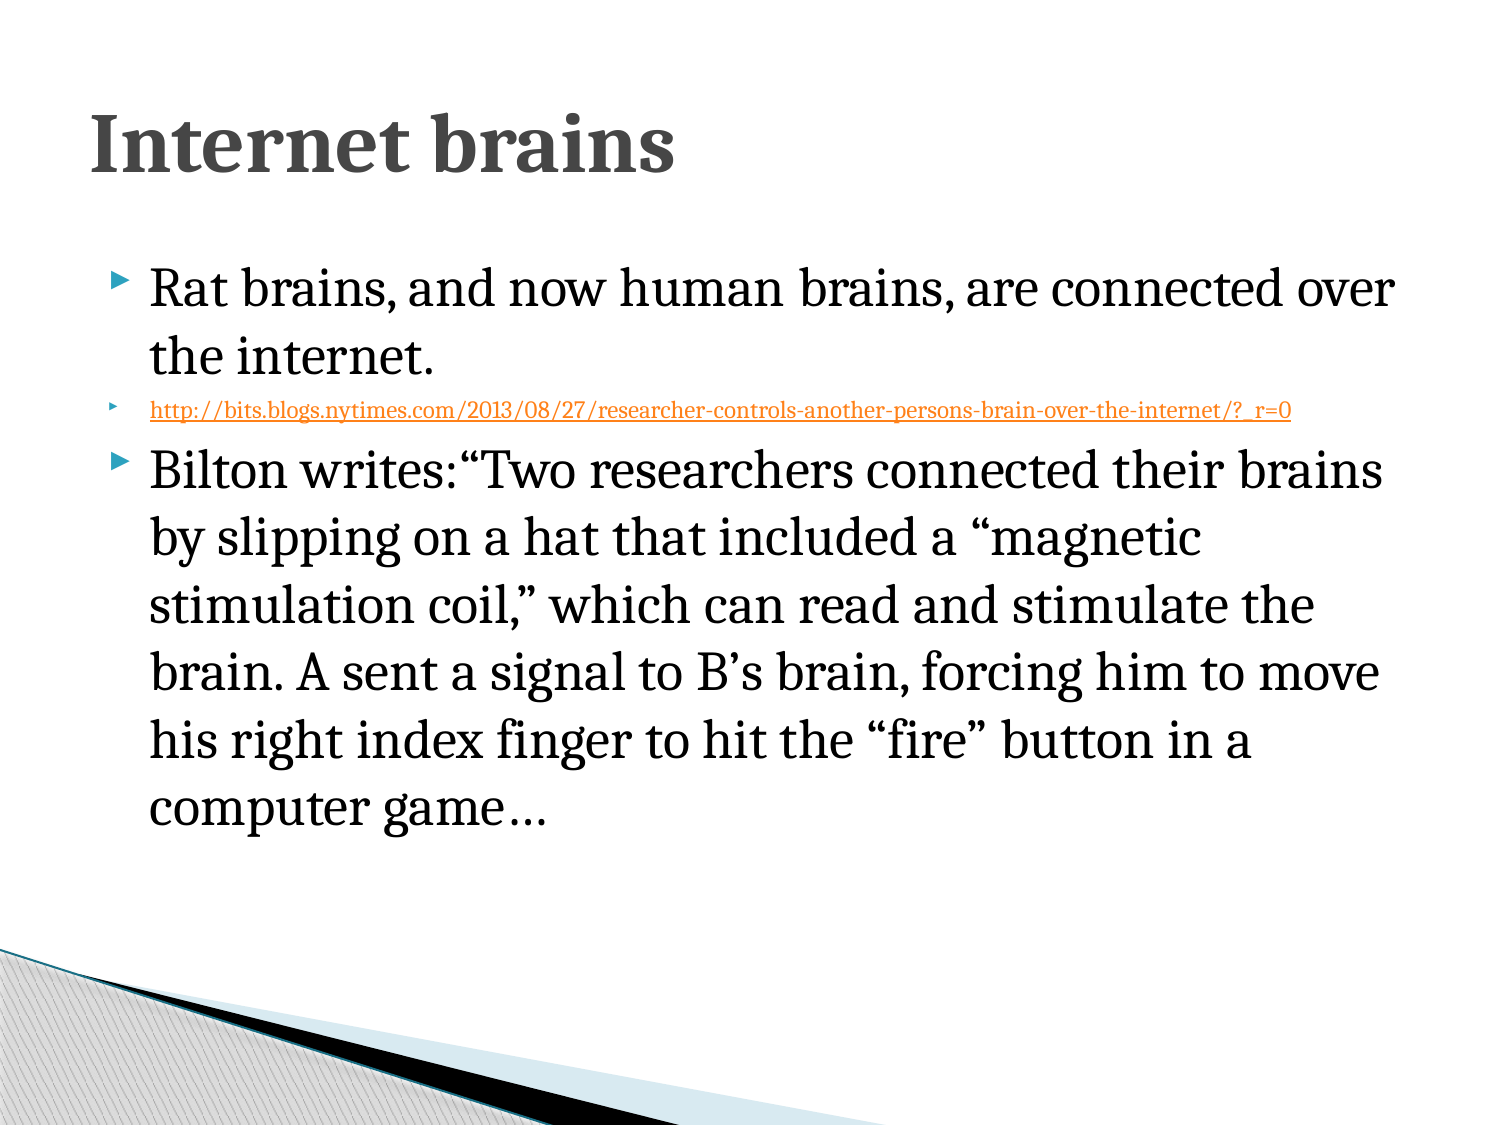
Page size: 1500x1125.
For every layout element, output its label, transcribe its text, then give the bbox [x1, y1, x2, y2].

title Internet brains [75, 45, 1425, 233]
list Rat brains, and now human brains, are connected over the internet. http://bits.blogs.nytimes.com/2013/08/27/researcher-controls-another-persons-brain-over-the-internet/?_r=0 Bilton writes:“Two researchers connected their brains by slipping on a hat that included a “magnetic stimulation coil,” which can read and stimulate the brain. A sent a signal to B’s brain, forcing him to move his right index finger to hit the “fire” button in a computer game… [75, 242, 1425, 986]
